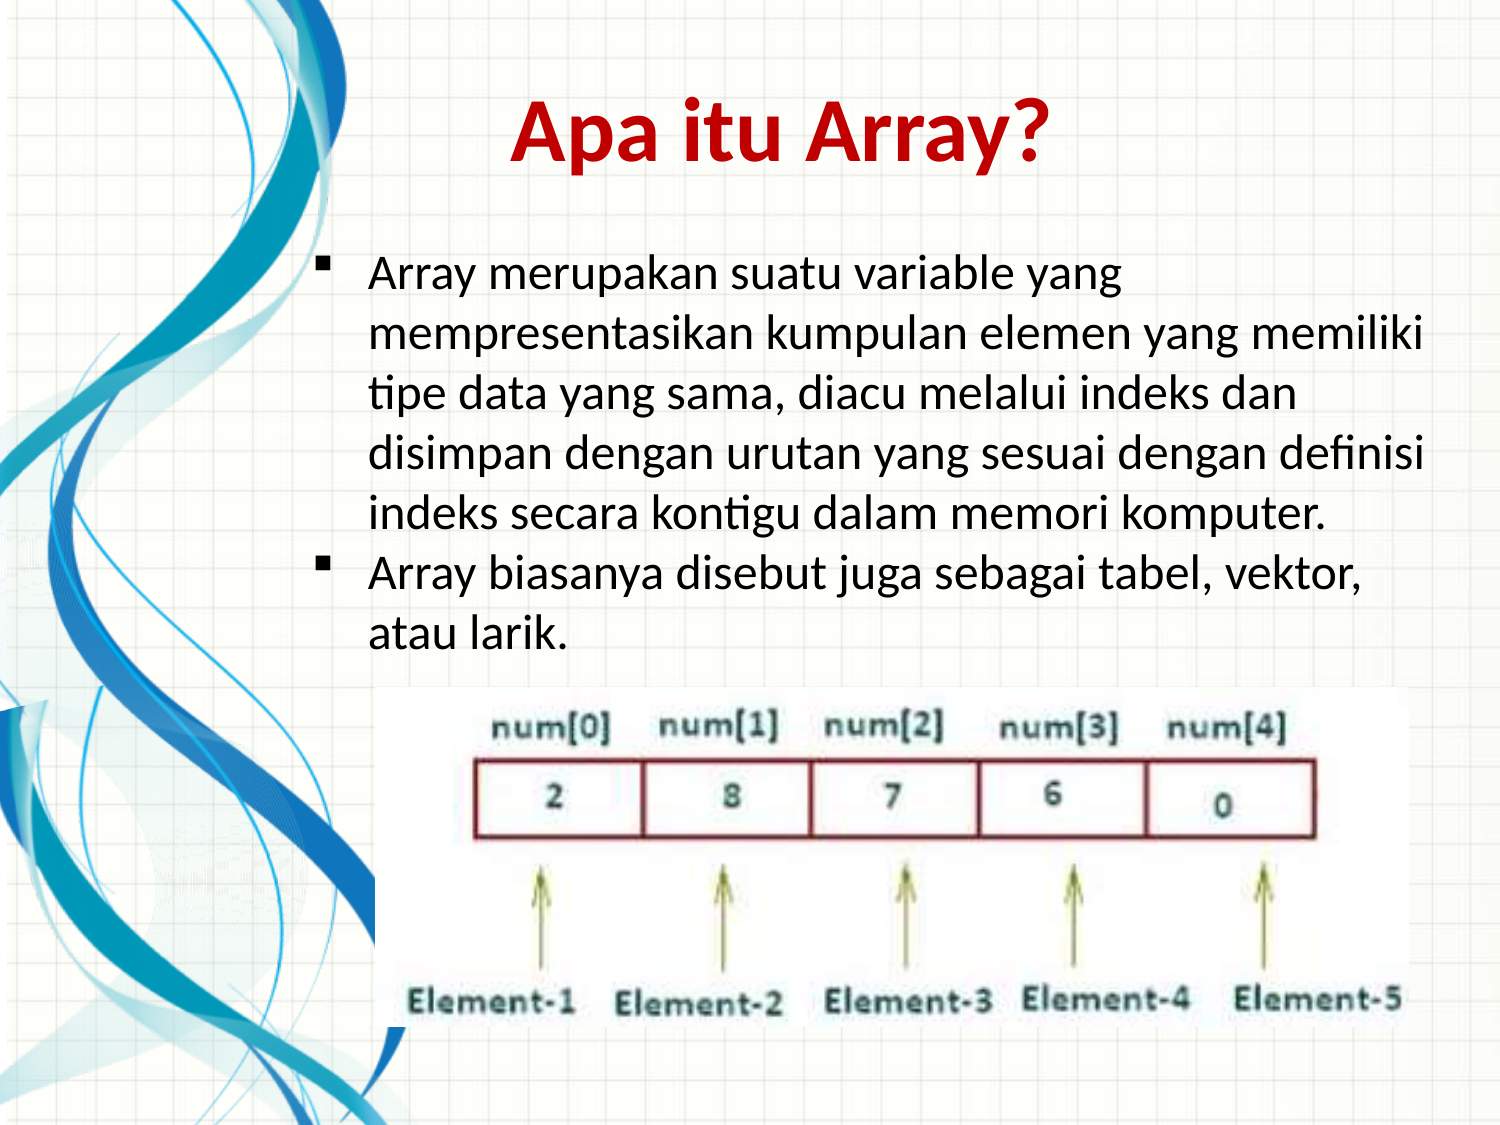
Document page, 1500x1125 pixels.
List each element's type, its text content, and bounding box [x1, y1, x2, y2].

text_box Apa itu Array? [422, 62, 1445, 213]
text_box Array merupakan suatu variable yang mempresentasikan kumpulan elemen yang memiliki tipe data yang sama, diacu melalui indeks dan disimpan dengan urutan yang sesuai dengan definisi indeks secara kontigu dalam memori komputer. Array biasanya disebut juga sebagai tabel, vektor, atau larik. [422, 232, 1445, 732]
picture [0, 0, 1500, 1125]
